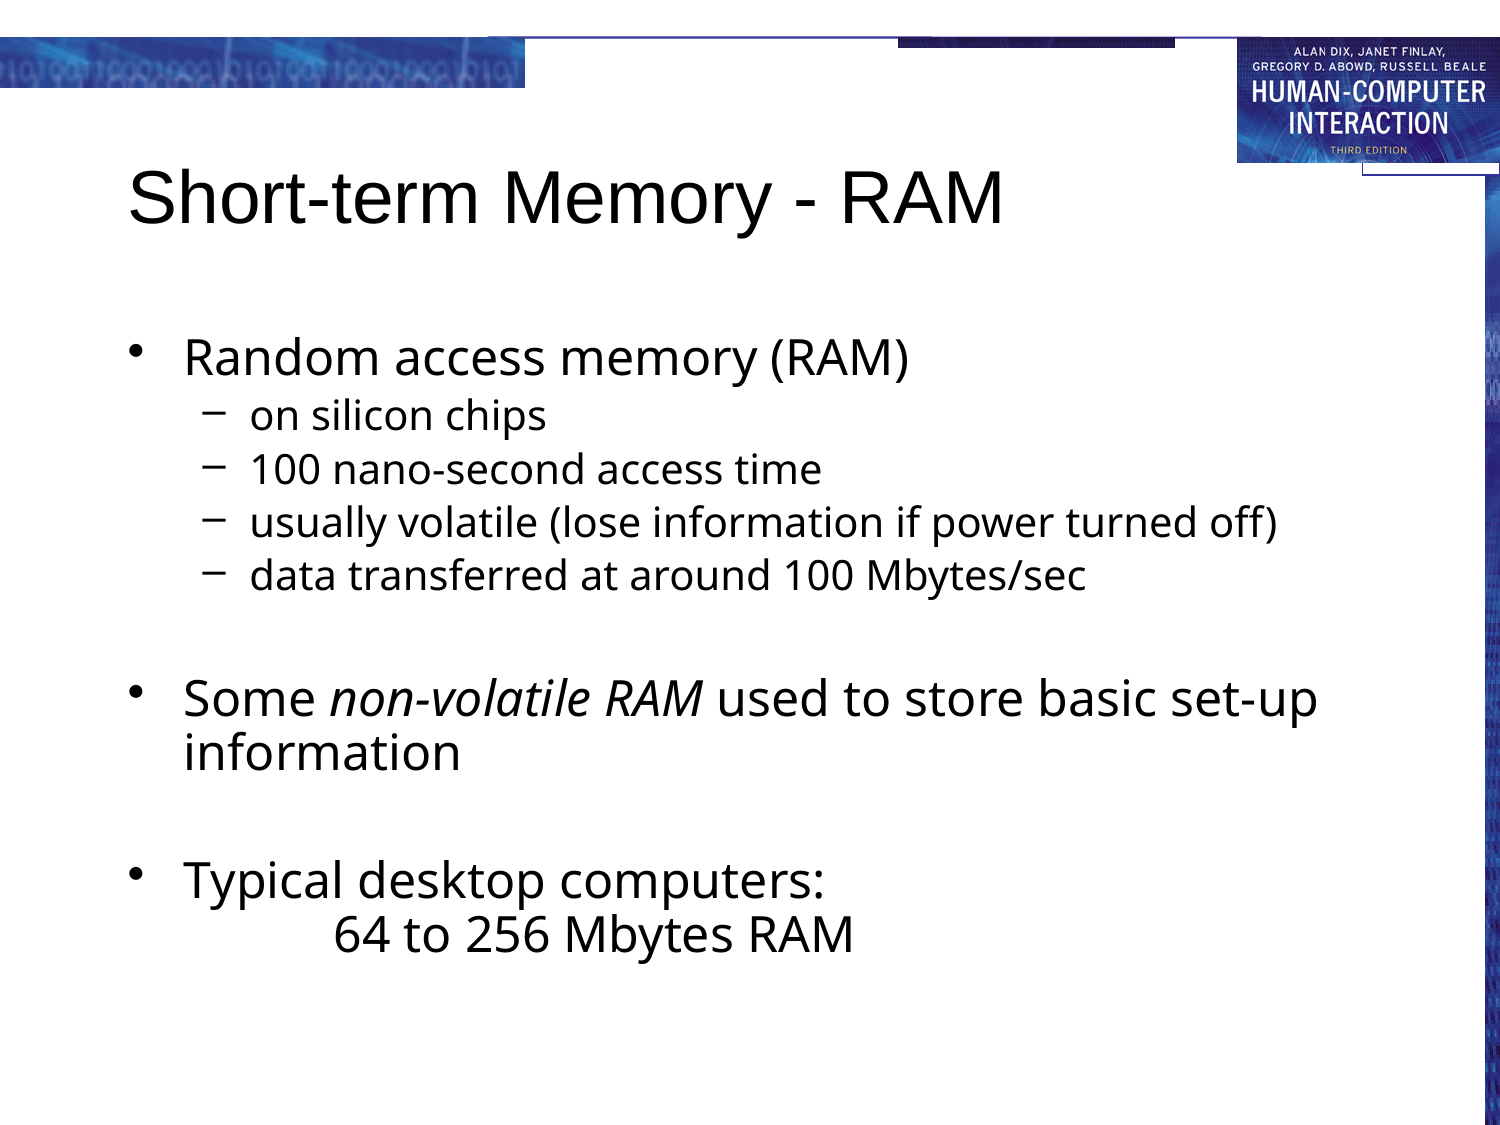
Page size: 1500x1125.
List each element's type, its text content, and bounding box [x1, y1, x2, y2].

picture [0, 37, 525, 88]
title Short-term Memory - RAM [112, 99, 1238, 288]
list Random access memory (RAM) on silicon chips 100 nano-second access time usually volatile (lose information if power turned off) data transferred at around 100 Mbytes/sec Some non-volatile RAM used to store basic set-up information Typical desktop computers: 64 to 256 Mbytes RAM [112, 324, 1388, 1000]
picture [898, 37, 1175, 48]
picture [1485, 176, 1500, 1125]
picture [1237, 37, 1500, 163]
